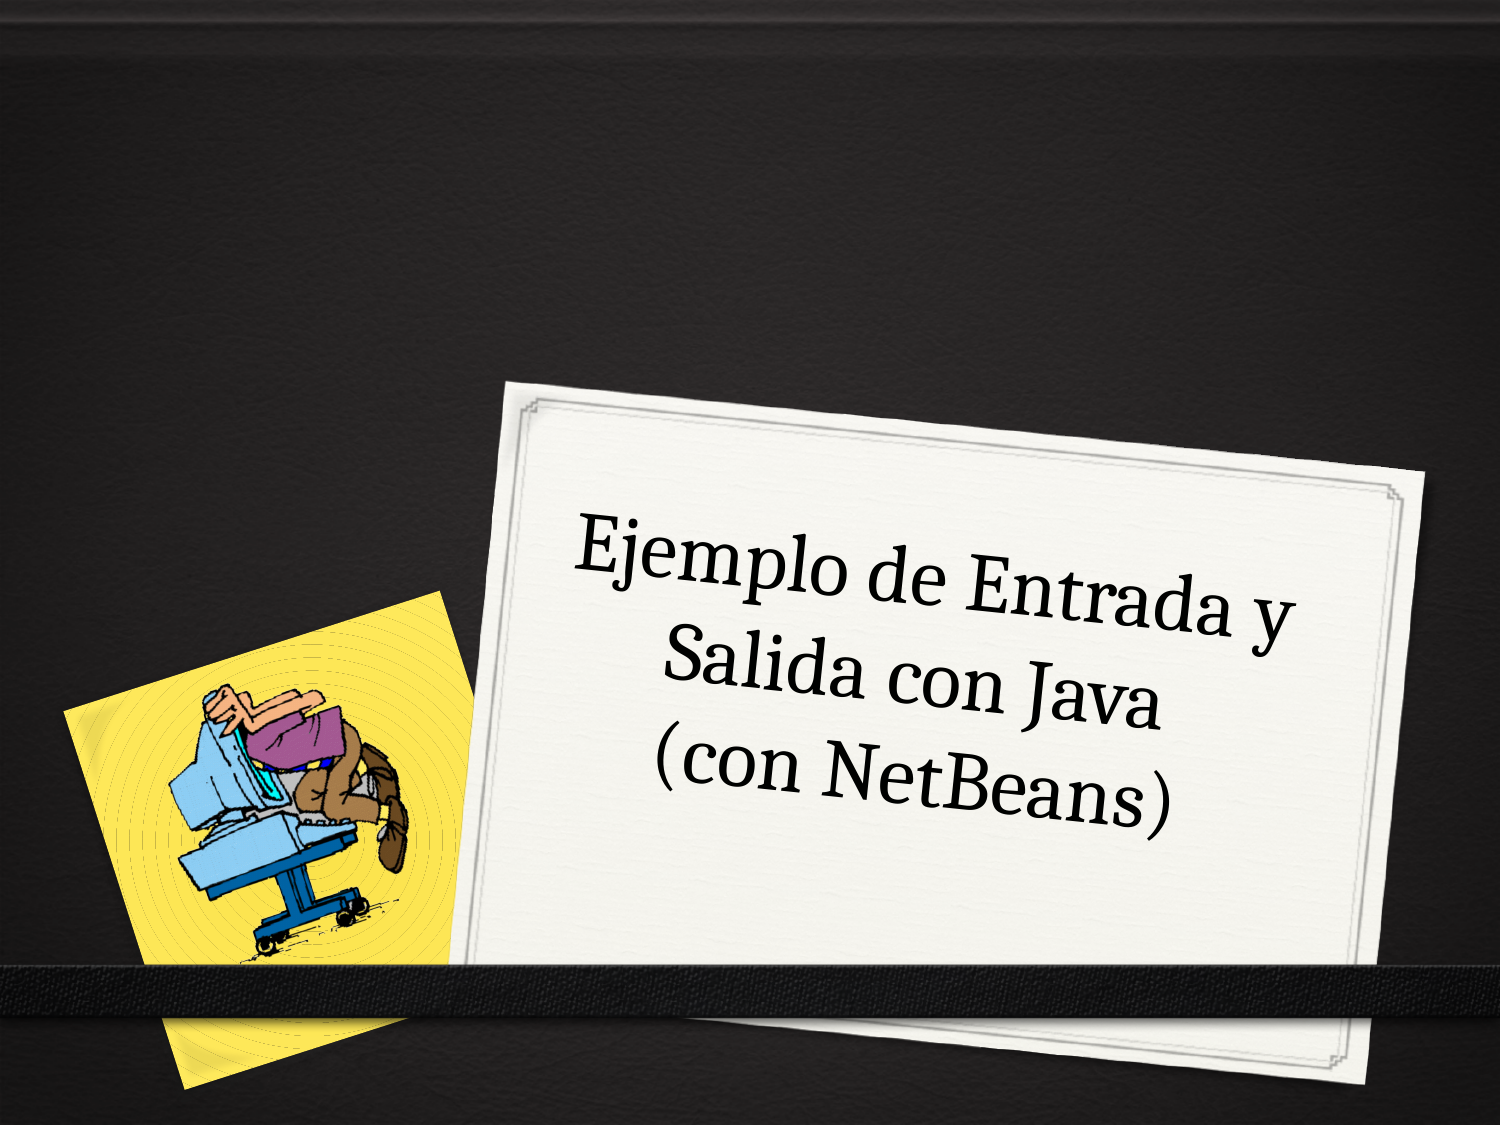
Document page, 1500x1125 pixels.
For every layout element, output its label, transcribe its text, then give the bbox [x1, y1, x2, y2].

title Ejemplo de Entrada y Salida con Java (con NetBeans) [513, 527, 1332, 872]
picture [0, 379, 1500, 1102]
